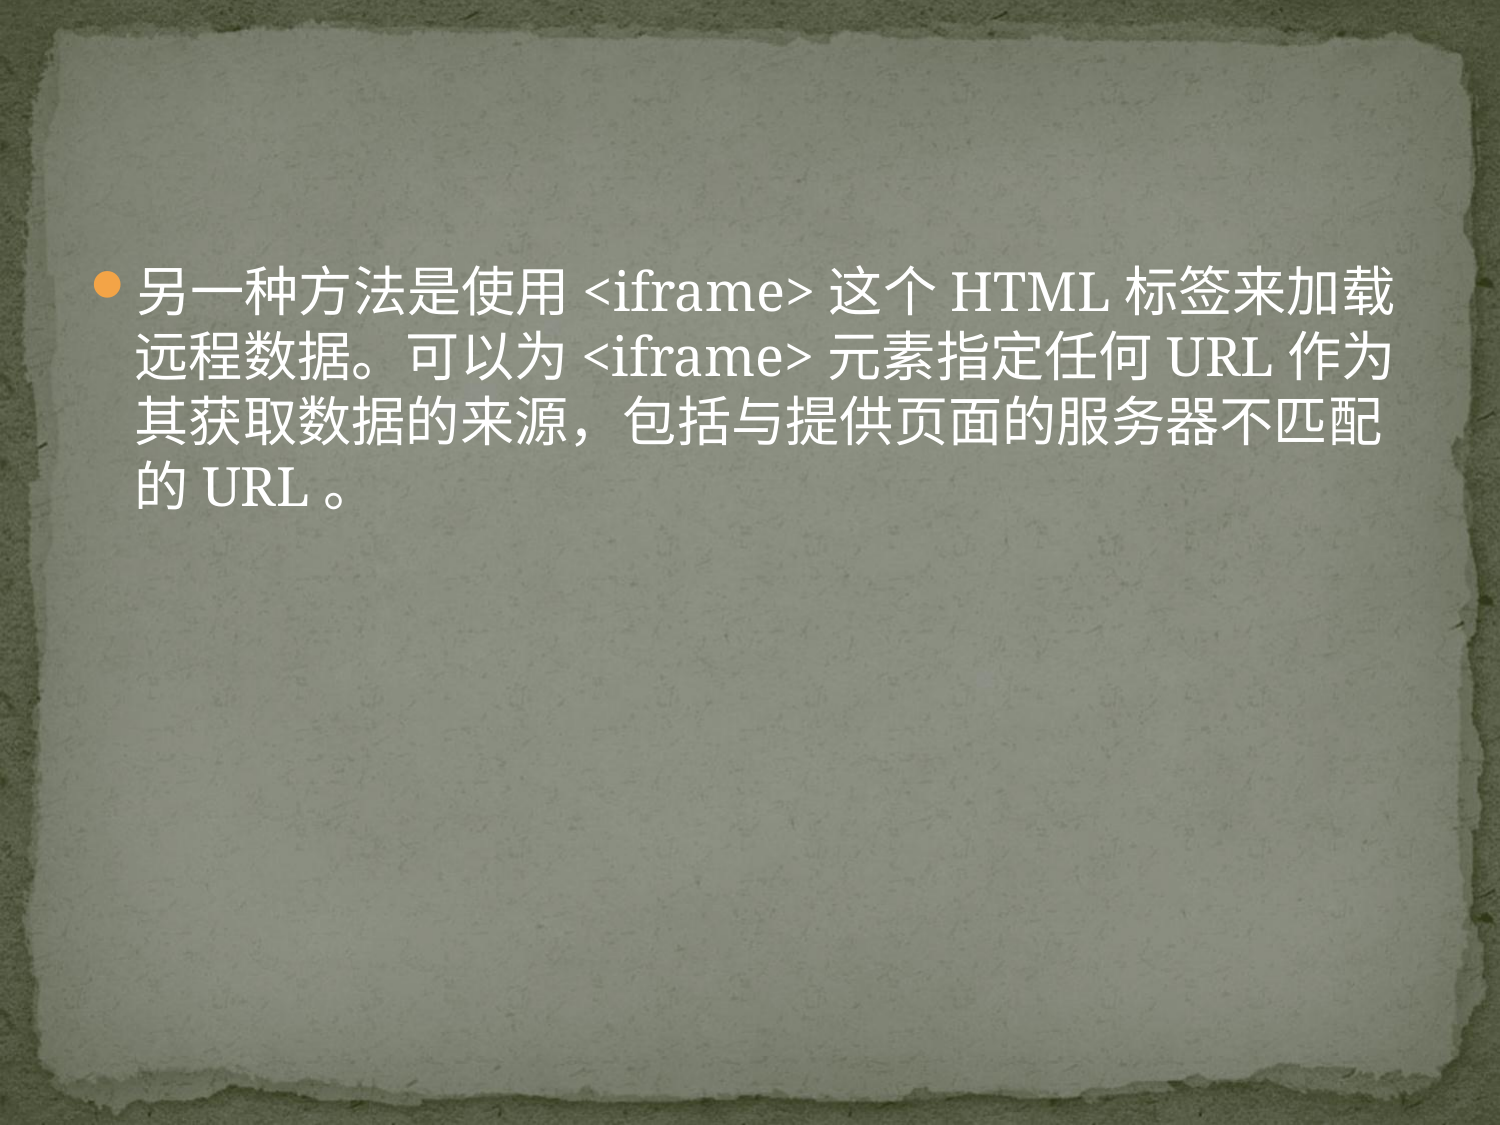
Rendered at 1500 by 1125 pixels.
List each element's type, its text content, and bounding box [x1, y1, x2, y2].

list 另一种方法是使用<iframe>这个HTML标签来加载远程数据。可以为<iframe>元素指定任何URL作为其获取数据的来源，包括与提供页面的服务器不匹配的URL。 [74, 249, 1426, 1001]
picture [0, 0, 1500, 1125]
